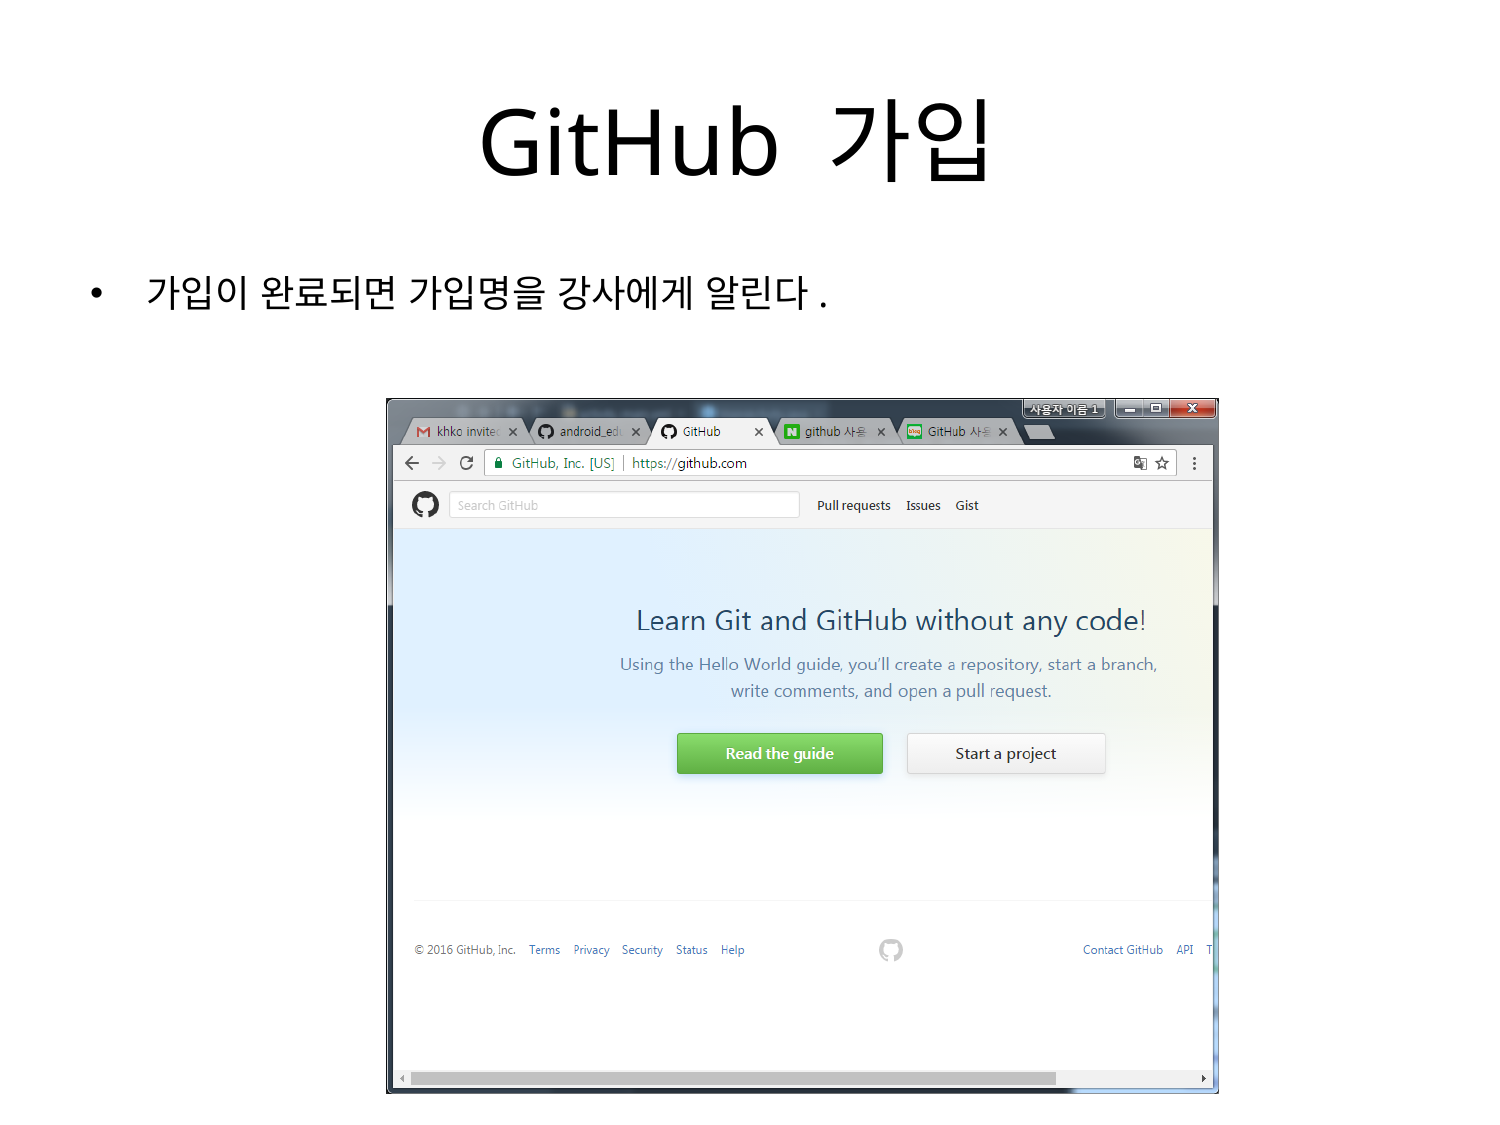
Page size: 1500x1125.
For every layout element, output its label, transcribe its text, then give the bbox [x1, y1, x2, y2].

picture [386, 398, 1219, 1094]
list 가입이 완료되면 가입명을 강사에게 알린다. [75, 262, 1425, 563]
title GitHub 가입 [75, 45, 1425, 233]
